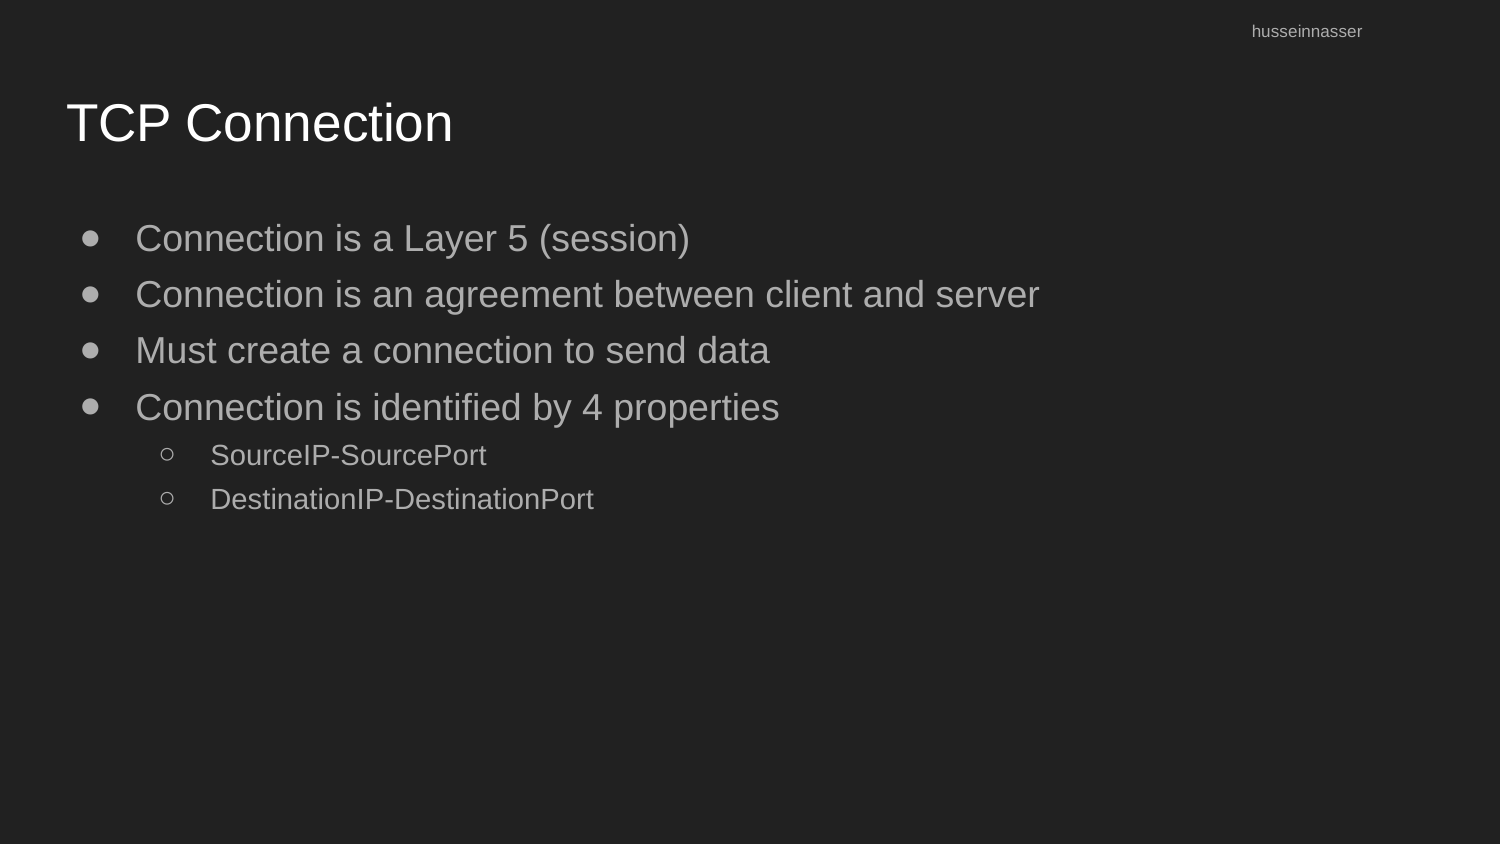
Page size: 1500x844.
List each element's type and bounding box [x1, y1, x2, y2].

subtitle [1236, 11, 1492, 53]
list [45, 187, 1444, 748]
title [51, 72, 1449, 167]
